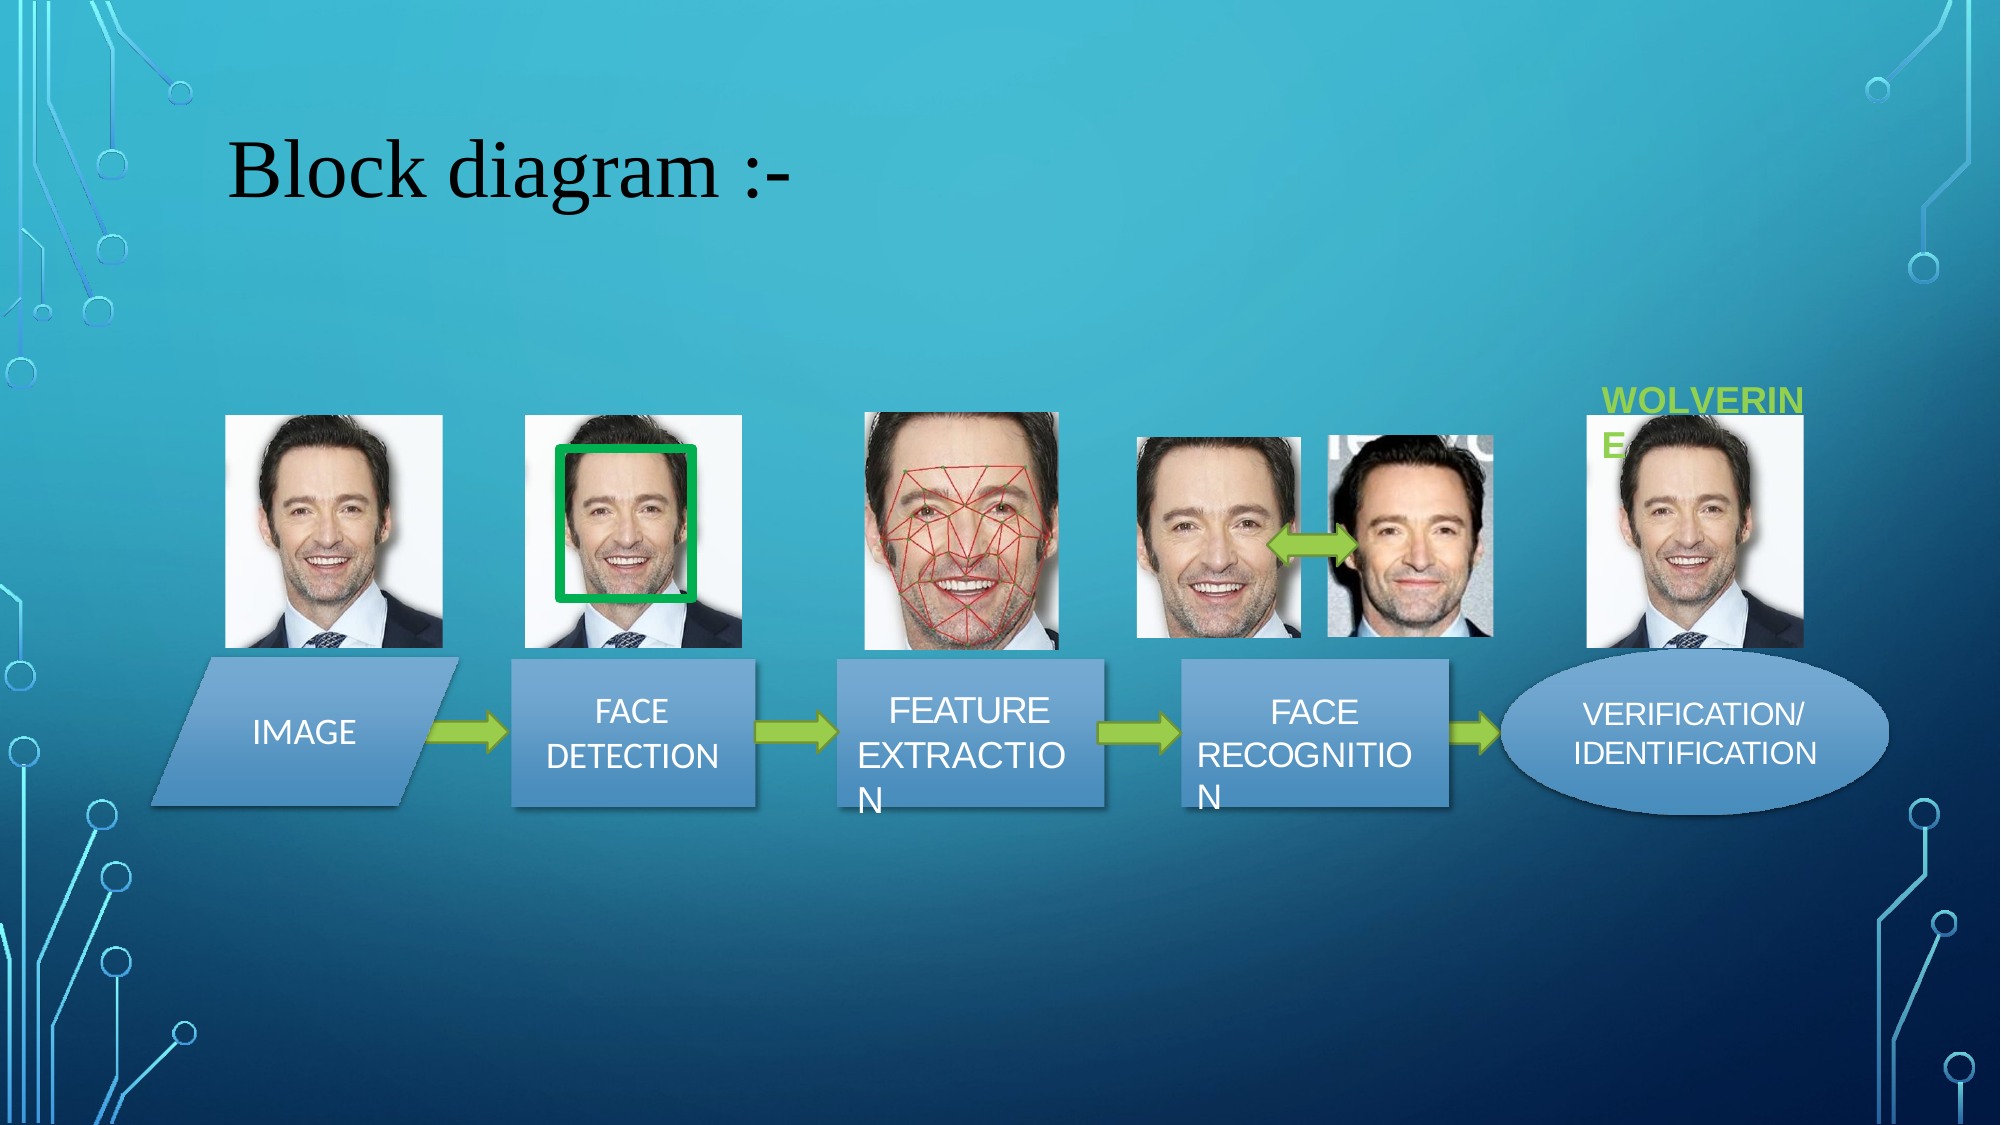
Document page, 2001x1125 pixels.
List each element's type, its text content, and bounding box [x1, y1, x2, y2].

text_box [1170, 764, 1468, 820]
text_box WOLVERINE [1599, 373, 1820, 466]
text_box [524, 412, 1804, 756]
text_box [225, 415, 443, 648]
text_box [1491, 642, 1899, 828]
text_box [473, 654, 769, 820]
title Block diagram :- [225, 112, 1414, 303]
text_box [140, 651, 468, 819]
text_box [829, 764, 1120, 820]
picture [0, 0, 2000, 1125]
